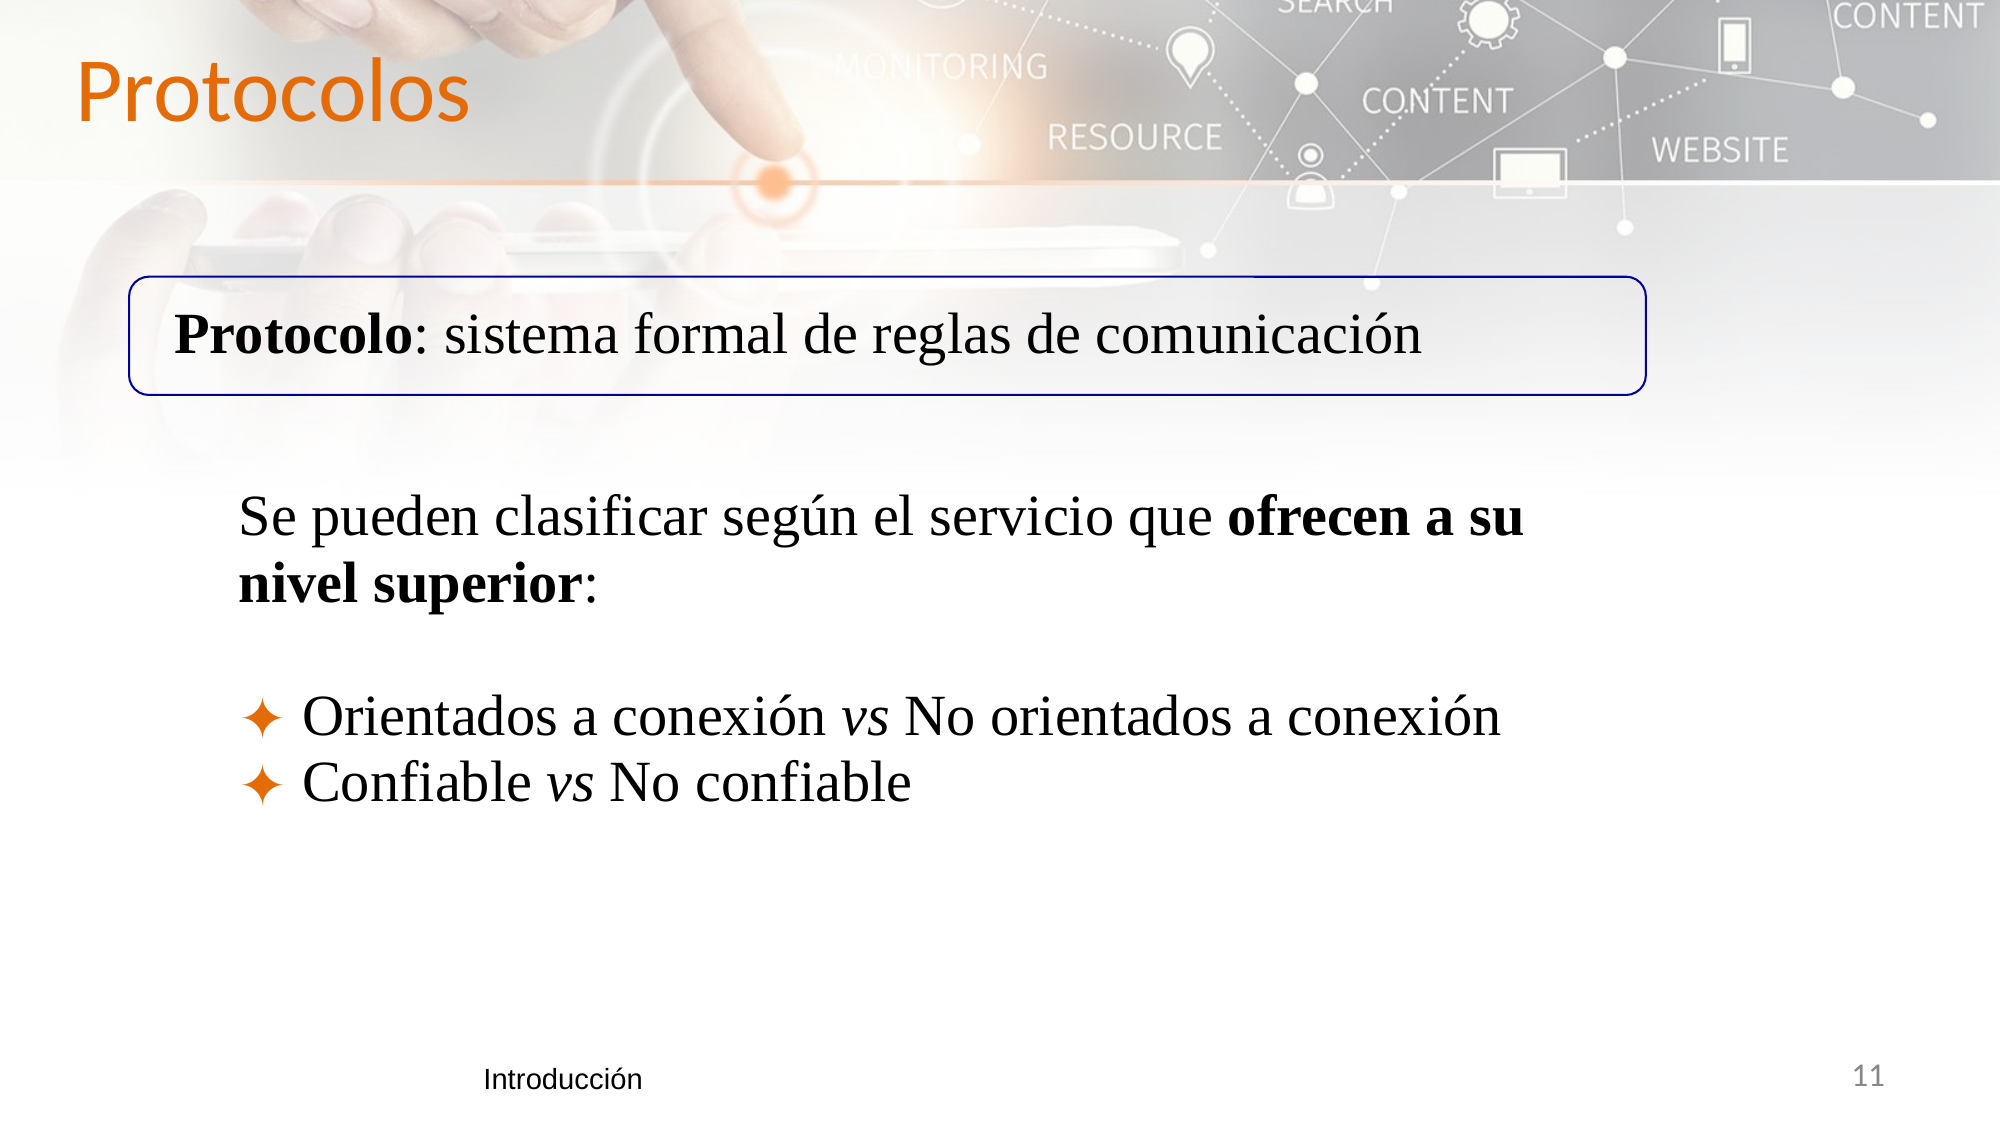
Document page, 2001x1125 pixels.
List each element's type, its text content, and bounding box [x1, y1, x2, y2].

text_box [129, 276, 1646, 395]
text_box Protocolos [60, 22, 1339, 148]
text_box Se pueden clasificar según el servicio que ofrecen a su nivel superior: Orientados a conexión vs No orientados a conexión Confiable vs No confiable [224, 474, 1662, 823]
text_box Introducción [468, 1024, 1473, 1103]
slide_number ‹#› [1433, 1042, 1900, 1103]
